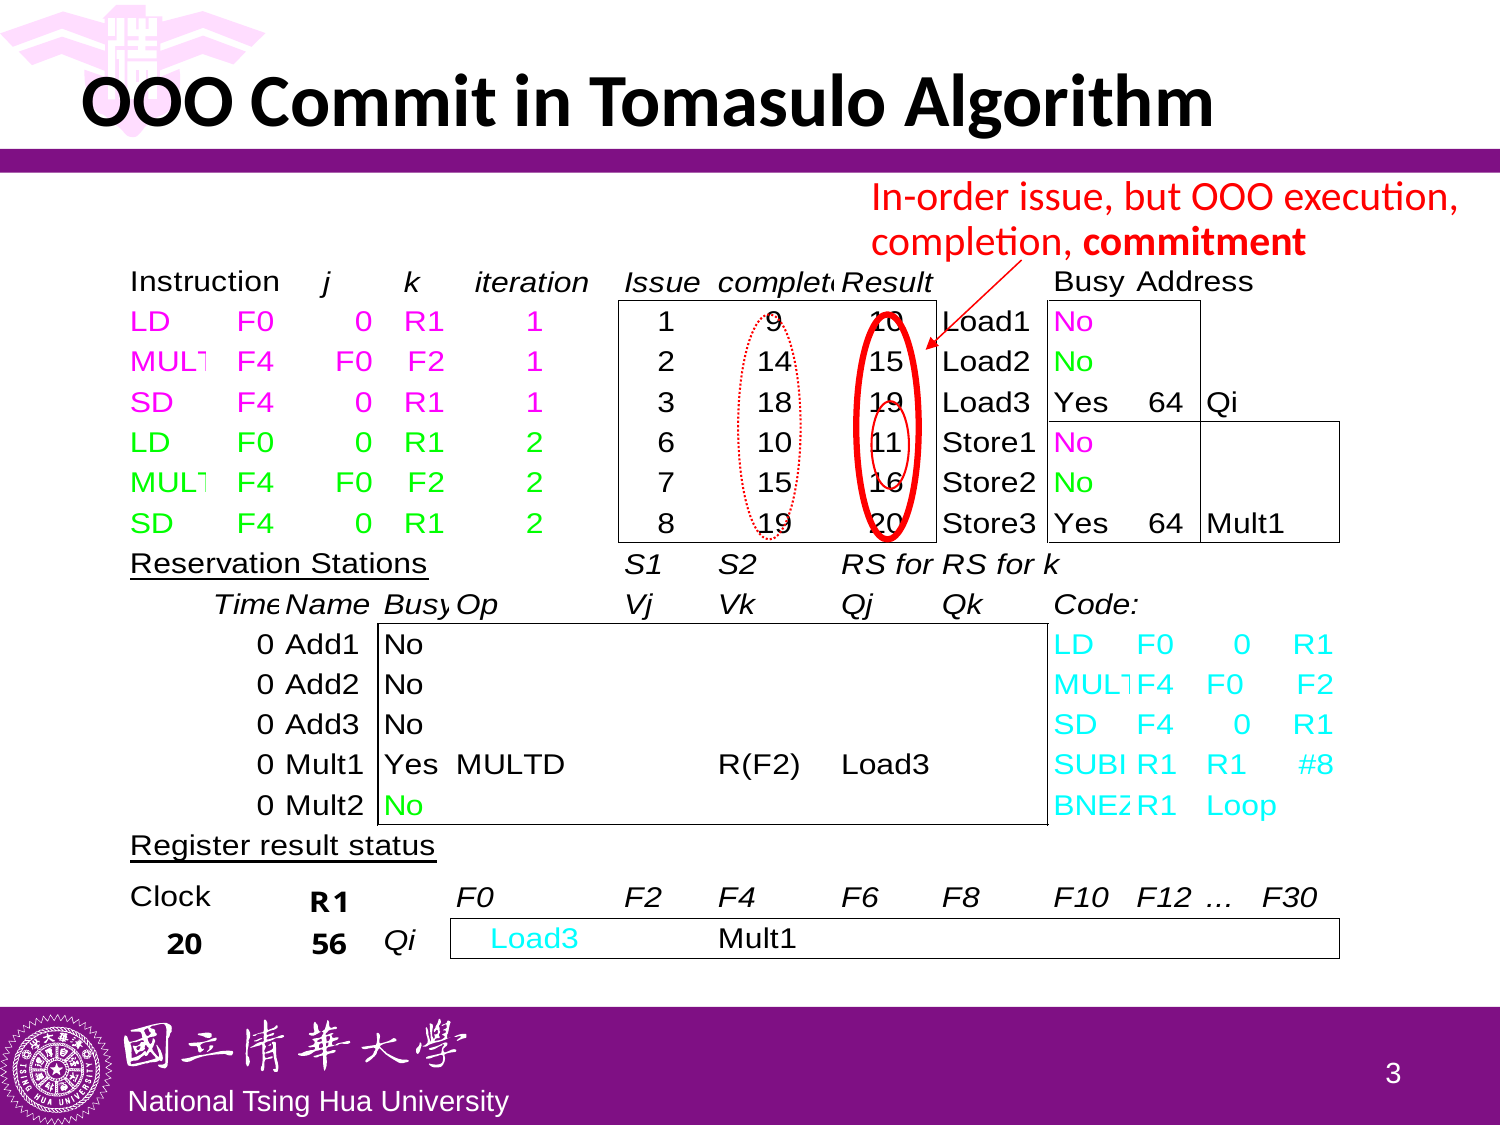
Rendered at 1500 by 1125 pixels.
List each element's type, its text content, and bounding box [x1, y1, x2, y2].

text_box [925, 259, 1022, 350]
slide_number 2 [1104, 1021, 1417, 1097]
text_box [123, 259, 1413, 1000]
text_box In-order issue, but OOO execution, completion, commitment [856, 167, 1486, 274]
title OOO Commit in Tomasulo Algorithm [66, 37, 1413, 150]
